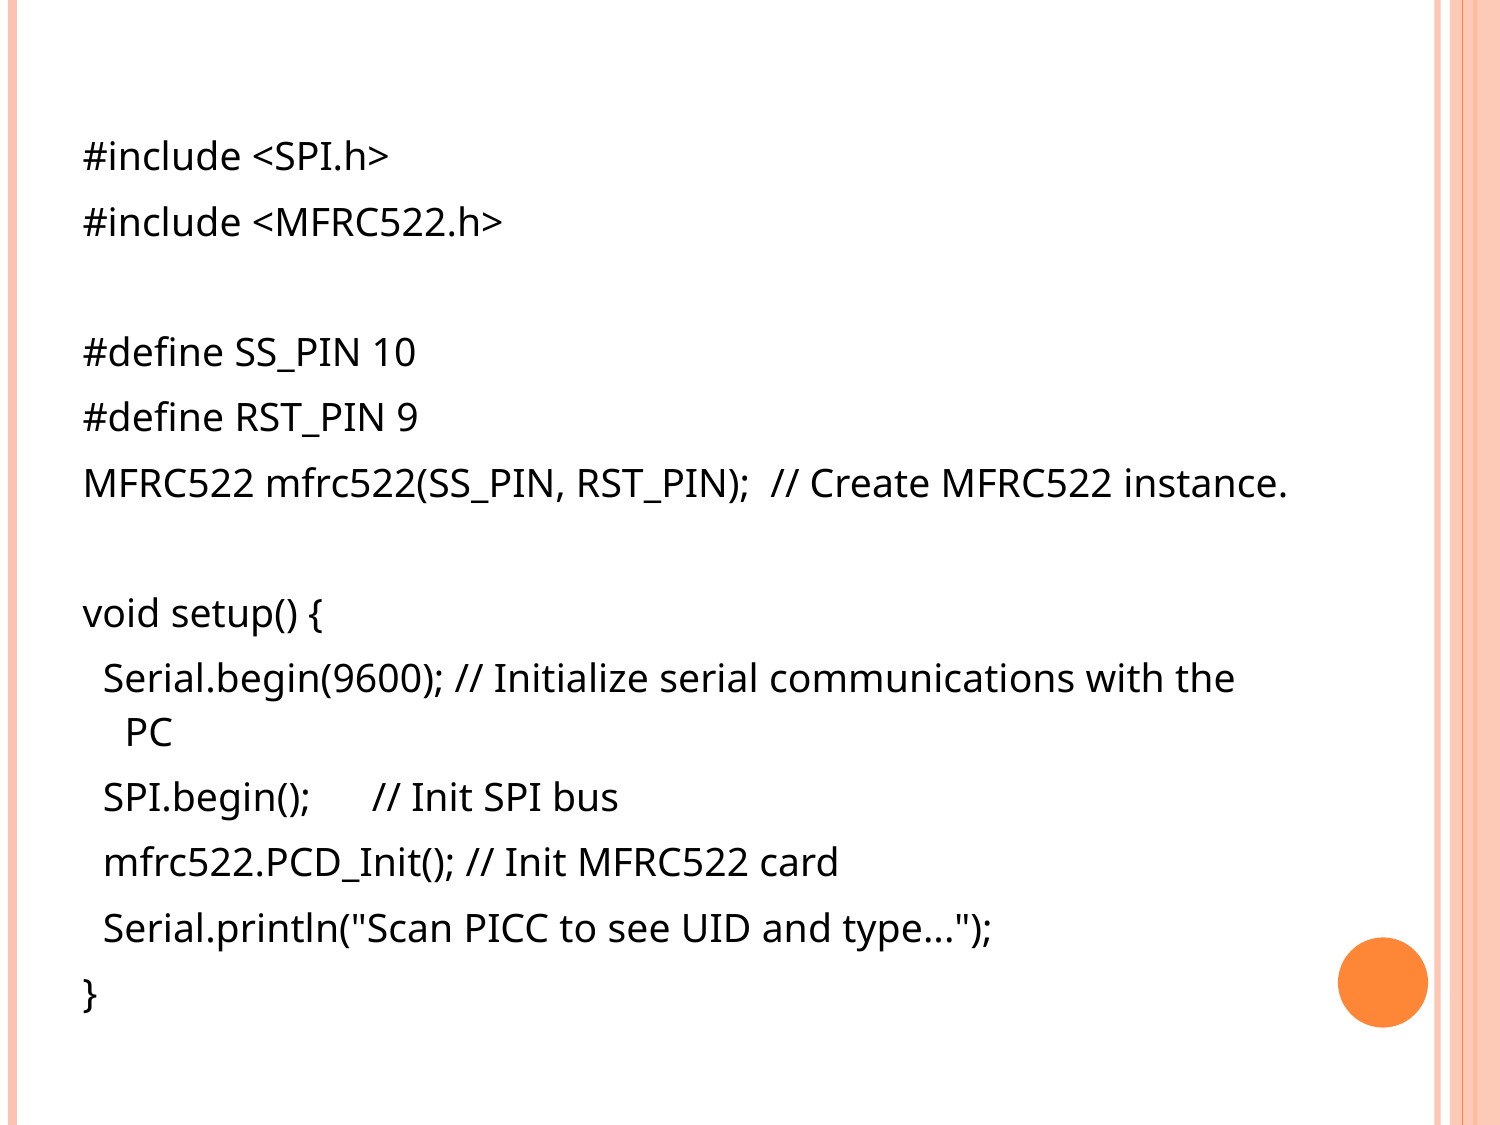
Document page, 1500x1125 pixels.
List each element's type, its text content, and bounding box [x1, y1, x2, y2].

list #include <SPI.h> #include <MFRC522.h> #define SS_PIN 10 #define RST_PIN 9 MFRC522 mfrc522(SS_PIN, RST_PIN); // Create MFRC522 instance. void setup() { Serial.begin(9600); // Initialize serial communications with the PC SPI.begin(); // Init SPI bus mfrc522.PCD_Init(); // Init MFRC522 card Serial.println("Scan PICC to see UID and type..."); } [74, 55, 1301, 1063]
